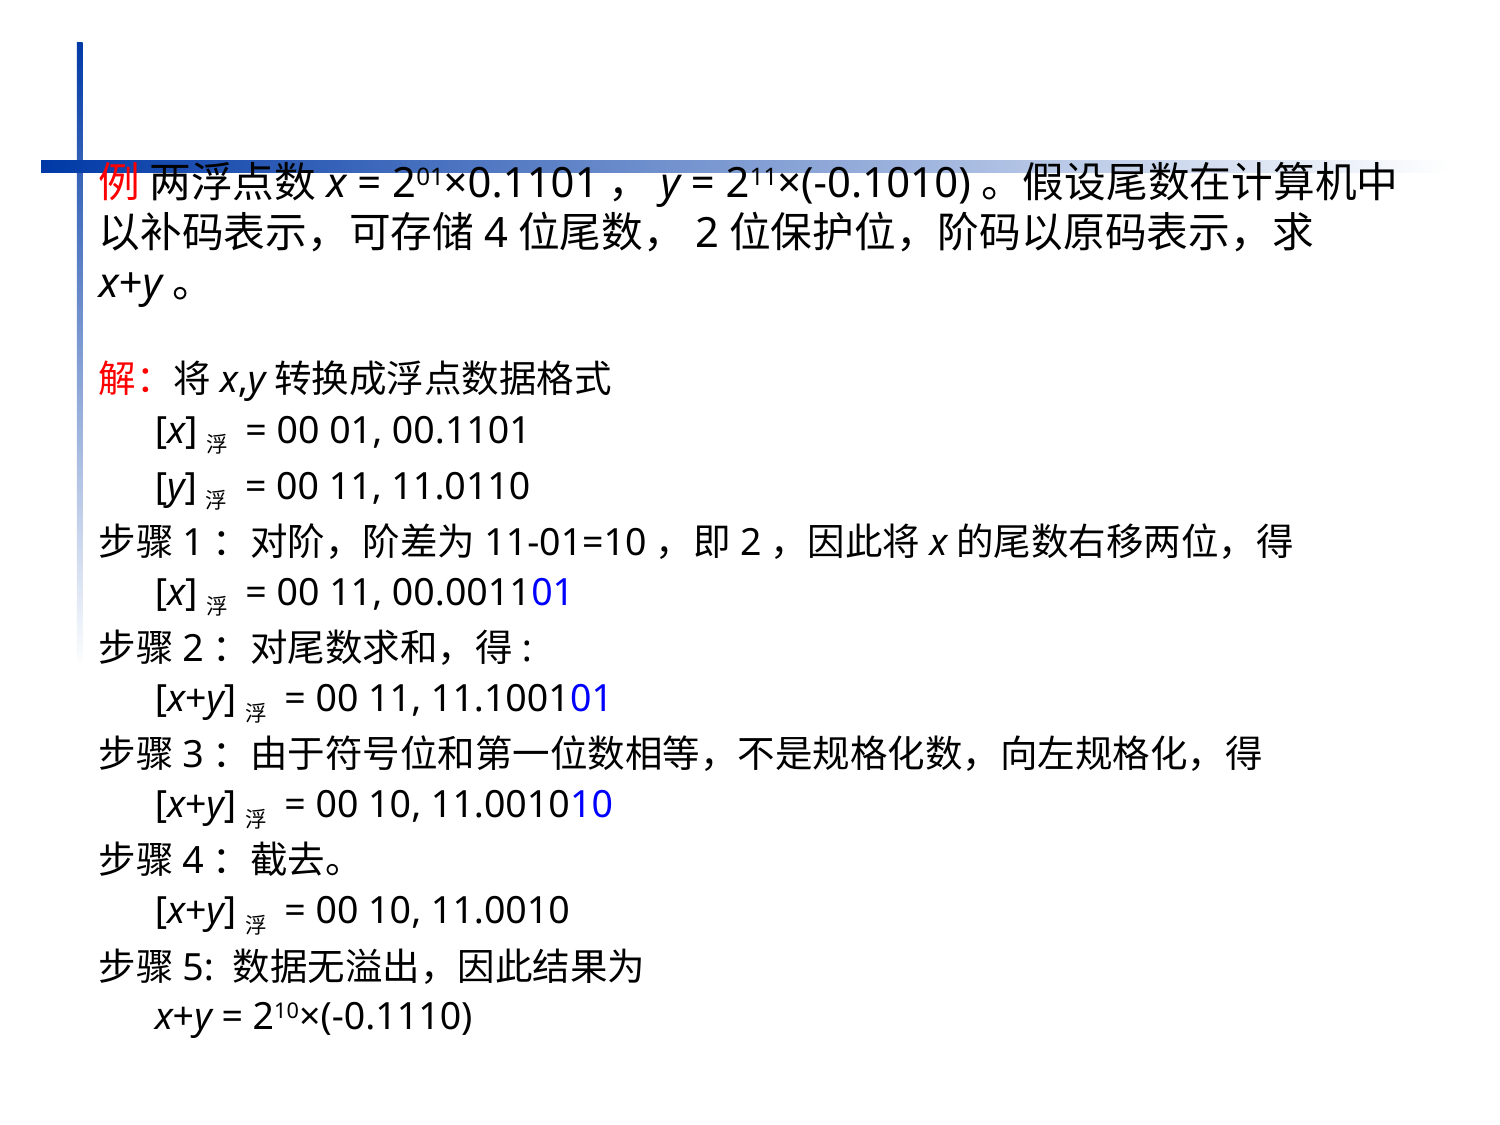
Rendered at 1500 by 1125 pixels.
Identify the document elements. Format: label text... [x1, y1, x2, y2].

text_box 例 两浮点数x = 201×0.1101，y = 211×(-0.1010)。假设尾数在计算机中以补码表示，可存储4位尾数，2位保护位，阶码以原码表示，求x+y。 [83, 137, 1422, 325]
text_box 解：将x,y转换成浮点数据格式 [x]浮 = 00 01, 00.1101 [y]浮 = 00 11, 11.0110 步骤1：对阶，阶差为11-01=10，即2，因此将x的尾数右移两位，得 [x]浮 = 00 11, 00.001101 步骤2：对尾数求和，得: [x+y]浮 = 00 11, 11.100101 步骤3：由于符号位和第一位数相等，不是规格化数，向左规格化，得 [x+y]浮 = 00 10, 11.001010 步骤4：截去。 [x+y]浮 = 00 10, 11.0010 步骤5: 数据无溢出，因此结果为 x+y = 210×(-0.1110) [83, 348, 1459, 1024]
